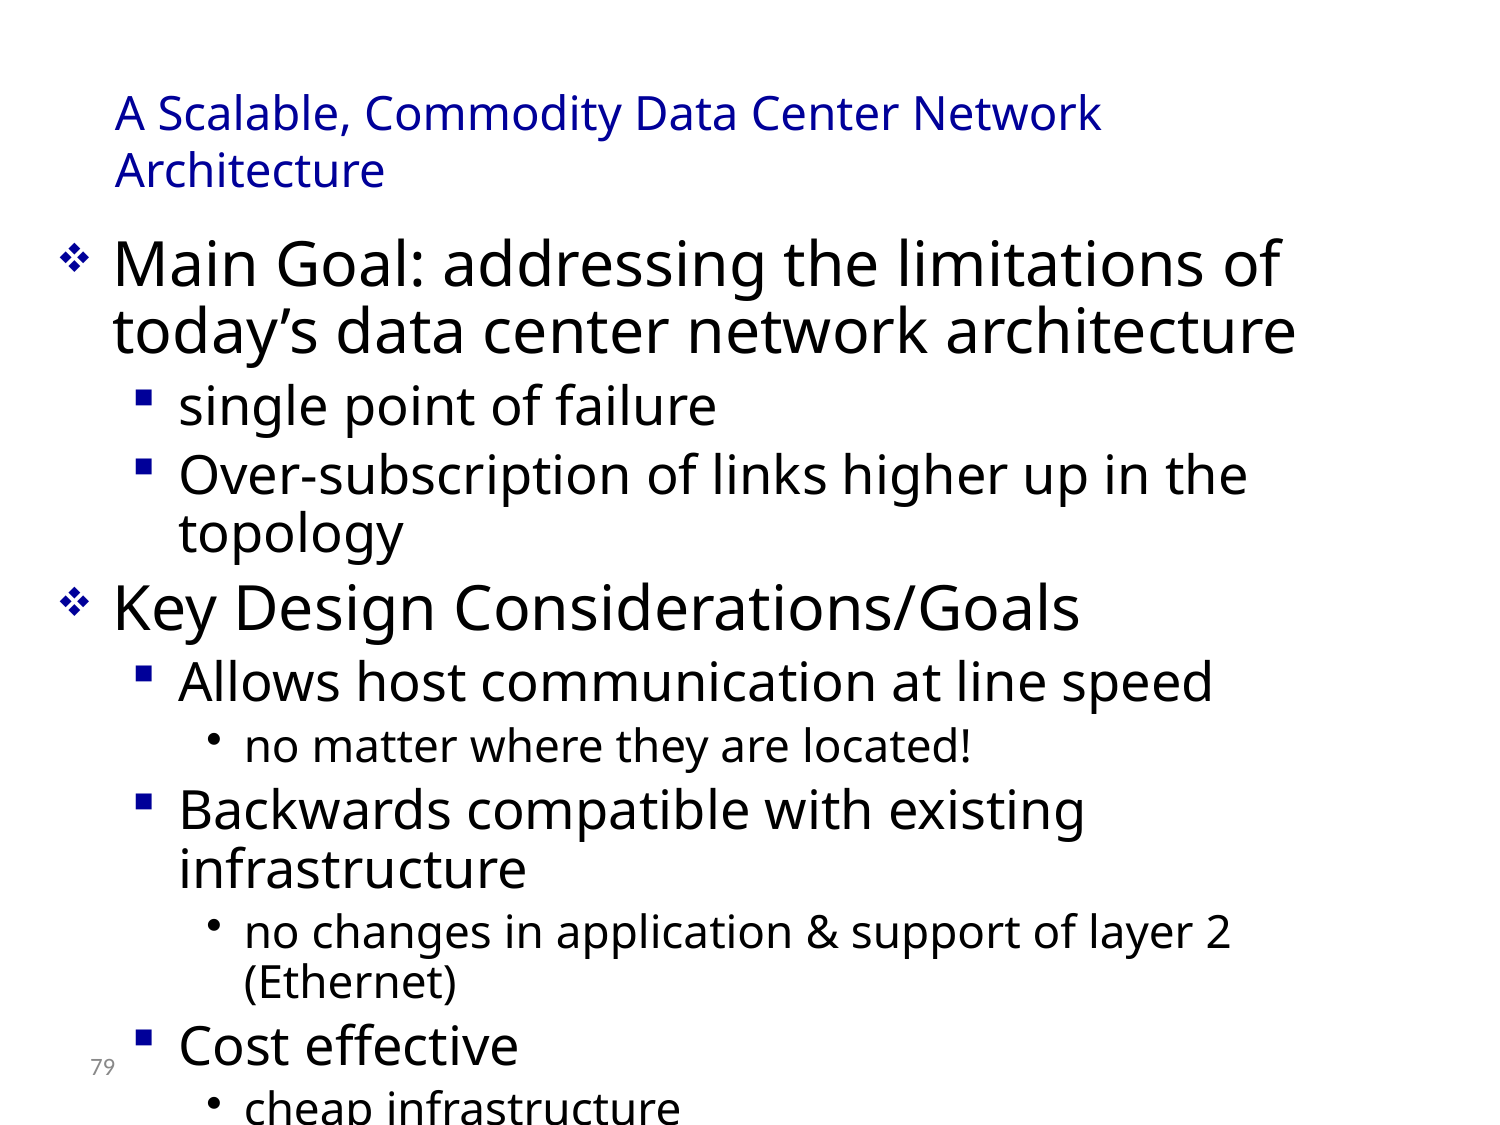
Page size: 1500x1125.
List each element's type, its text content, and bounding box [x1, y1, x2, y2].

slide_number 79 [75, 1042, 425, 1103]
title A Scalable, Commodity Data Center Network Architecture [99, 75, 1375, 224]
list Main Goal: addressing the limitations of today’s data center network architecture single point of failure Over-subscription of links higher up in the topology Key Design Considerations/Goals Allows host communication at line speed no matter where they are located! Backwards compatible with existing infrastructure no changes in application & support of layer 2 (Ethernet) Cost effective cheap infrastructure and low power consumption & heat emission [41, 224, 1447, 1083]
